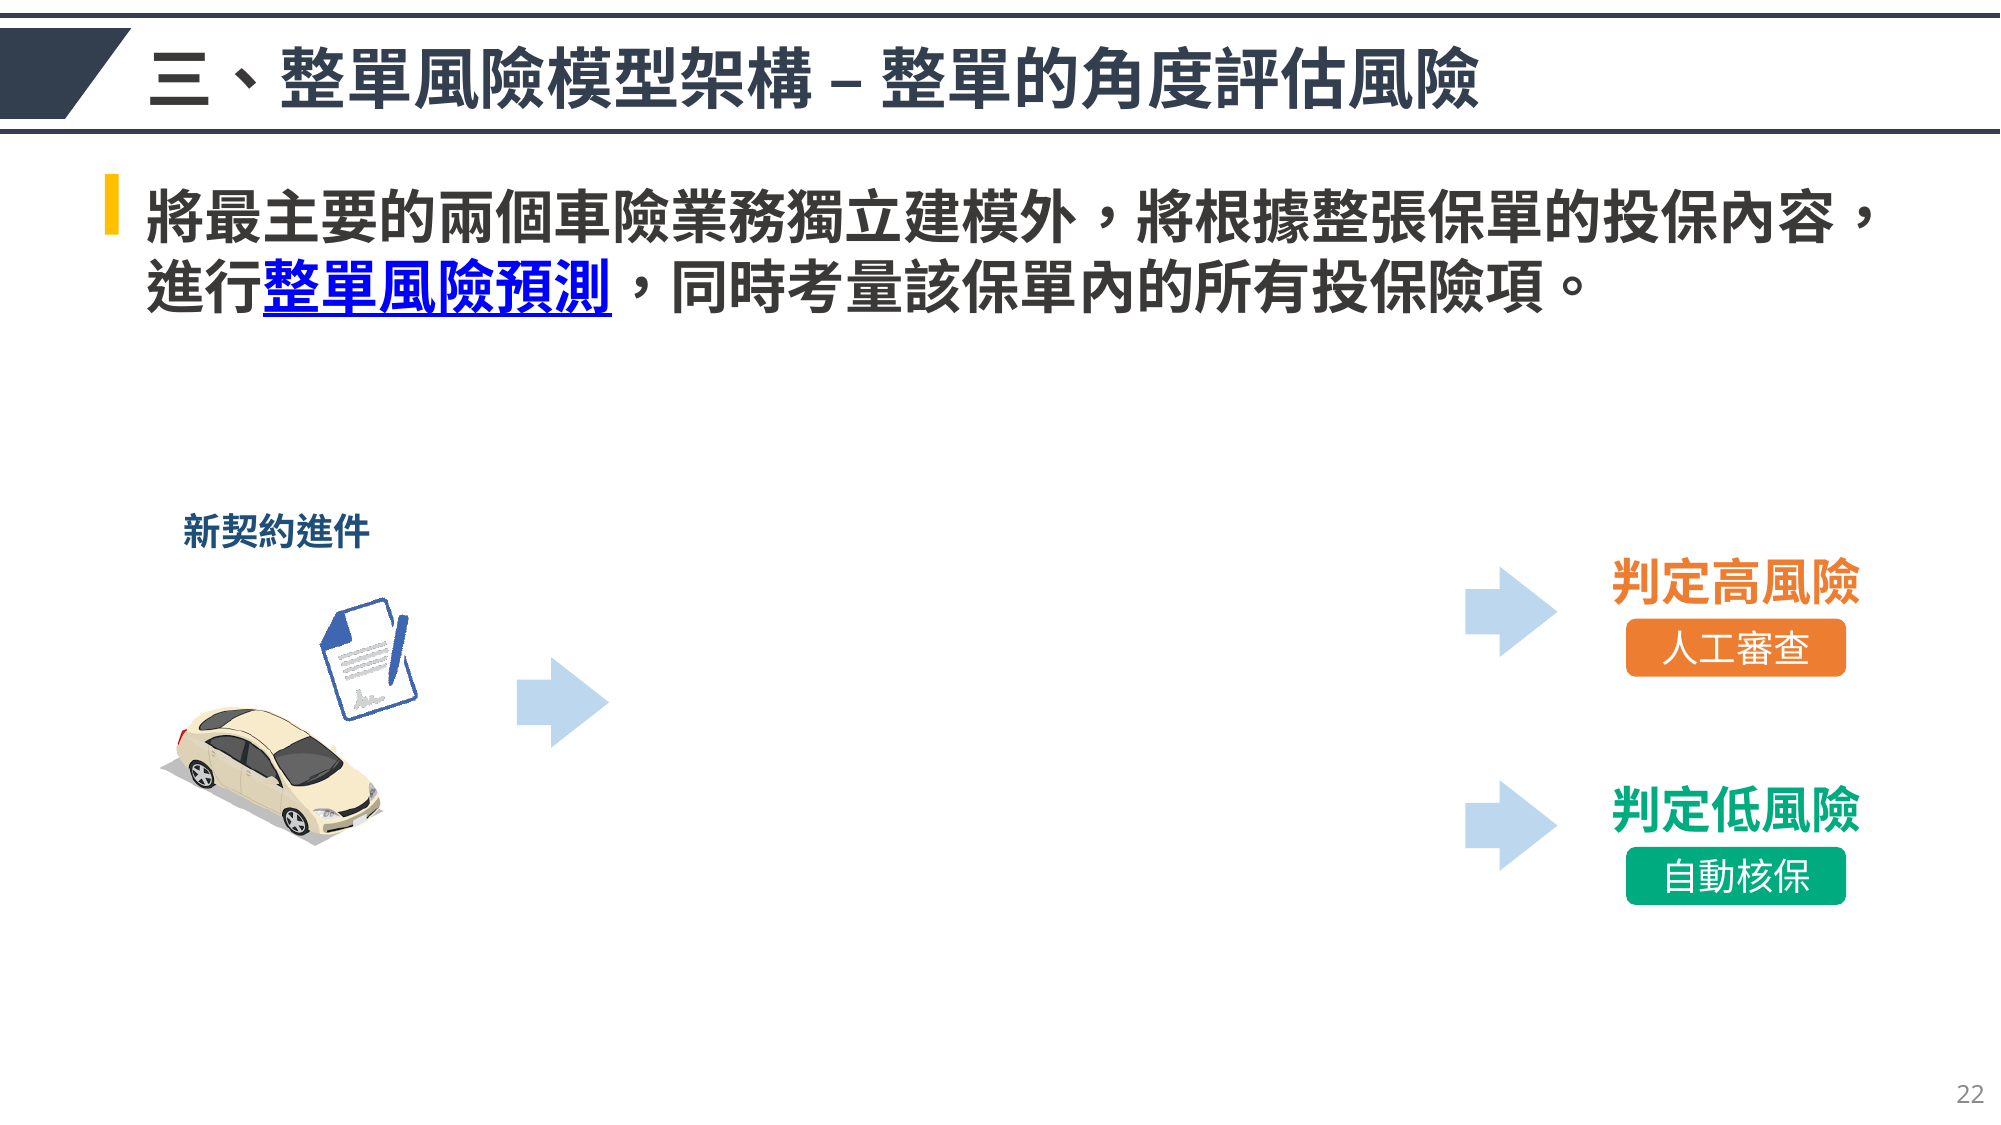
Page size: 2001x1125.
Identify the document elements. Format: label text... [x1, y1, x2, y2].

text_box 新契約進件 [169, 500, 387, 561]
text_box 將最主要的兩個車險業務獨立建模外，將根據整張保單的投保內容，進行整單風險預測，同時考量該保單內的所有投保險項。 [131, 172, 1915, 328]
text_box 判定高風險 [1596, 542, 1876, 618]
text_box [515, 654, 611, 750]
text_box [104, 173, 120, 236]
text_box 判定低風險 [1596, 771, 1876, 847]
text_box [1464, 564, 1560, 660]
text_box [0, 27, 134, 120]
picture [154, 590, 439, 867]
text_box 三、整單風險模型架構 – 整單的角度評估風險 [131, 28, 1794, 124]
text_box 自動核保 [1624, 847, 1848, 906]
slide_number 22 [1550, 1065, 2000, 1125]
text_box [1464, 778, 1560, 874]
text_box 人工審查 [1624, 618, 1848, 678]
